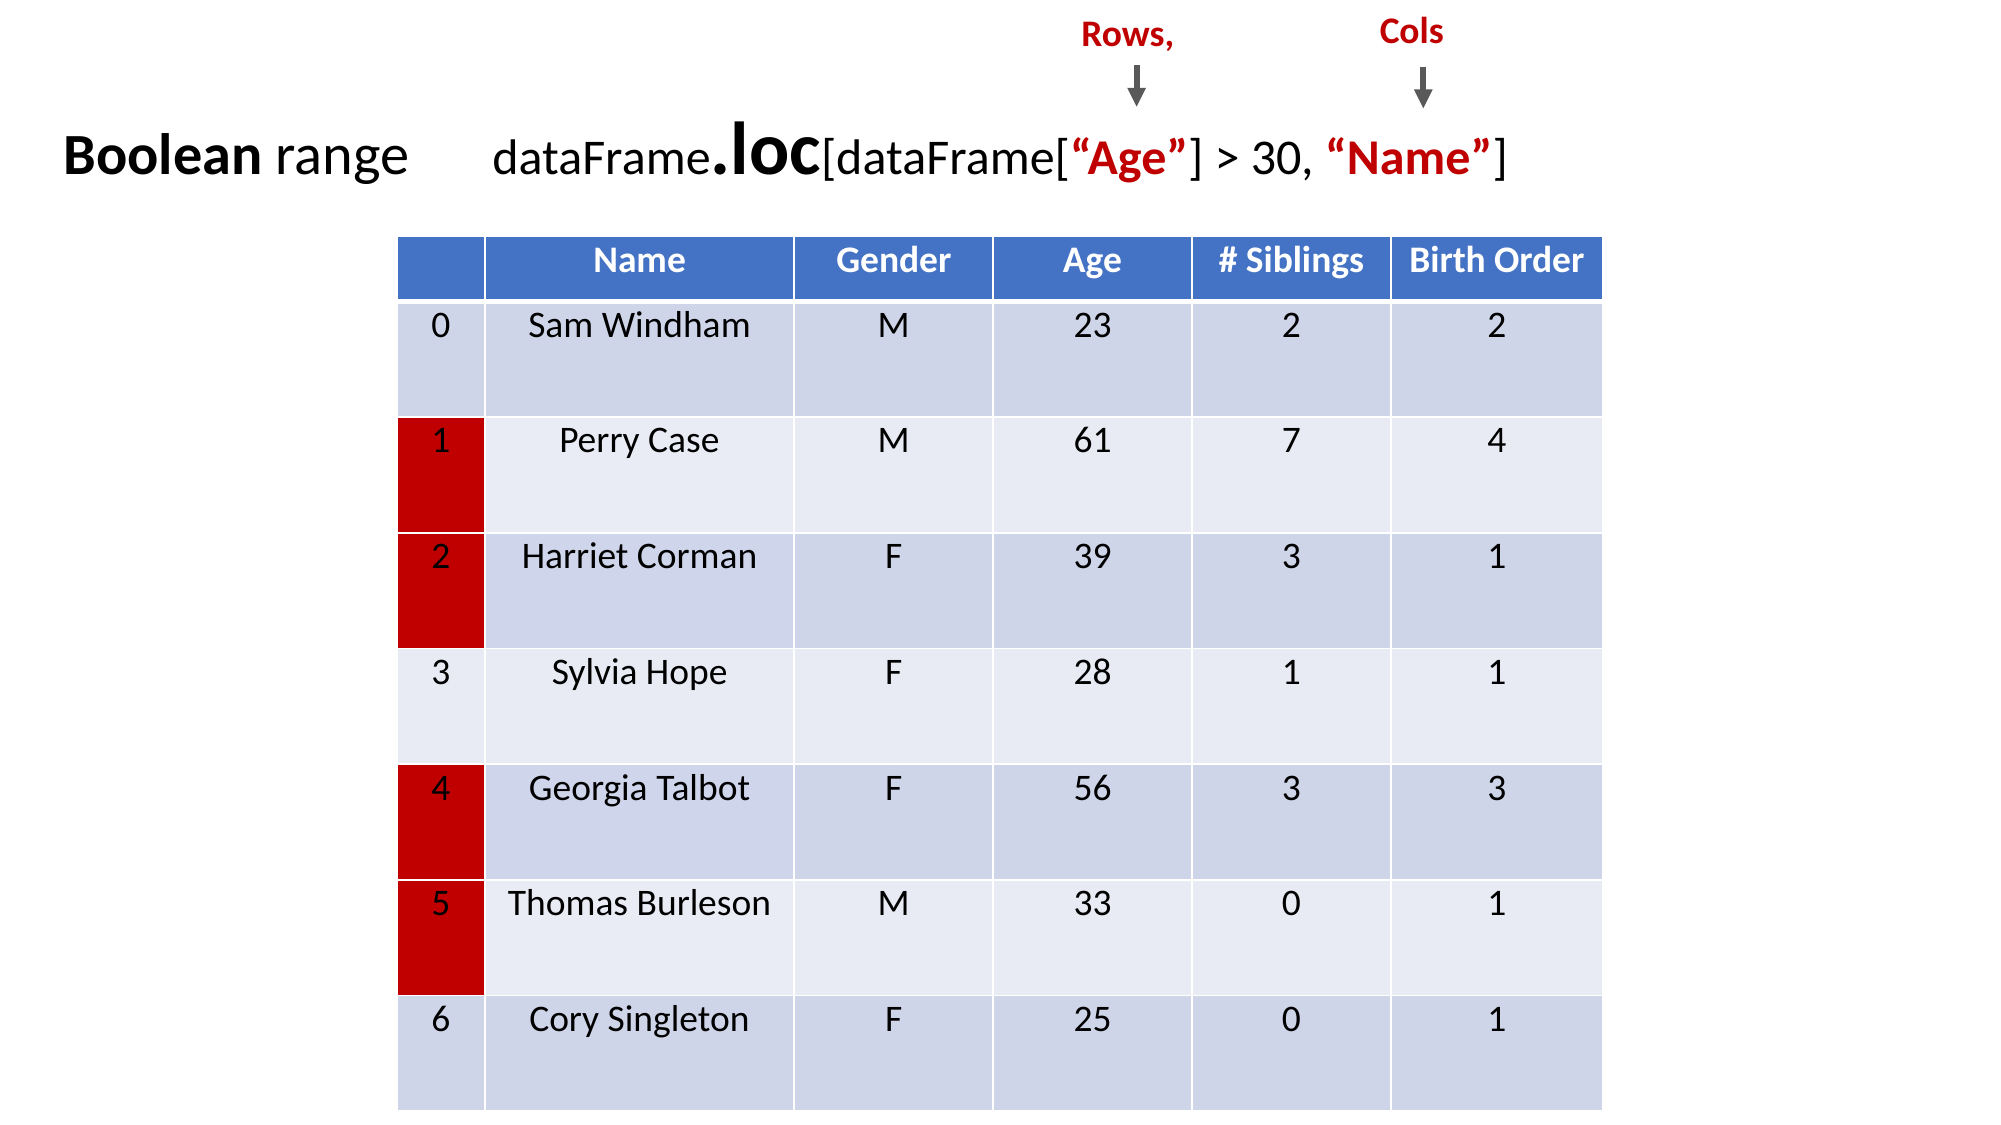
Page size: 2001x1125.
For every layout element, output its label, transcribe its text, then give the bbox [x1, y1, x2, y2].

text_box dataFrame.loc[dataFrame[“Age”] > 30, “Name”] [463, 92, 1537, 197]
table_cell 1 [398, 418, 484, 532]
table_cell 39 [994, 534, 1191, 648]
table_cell 6 [398, 996, 484, 1110]
table_cell 4 [1392, 418, 1602, 532]
table_header # Siblings [1193, 237, 1390, 299]
table_cell F [795, 996, 992, 1110]
table_header Gender [795, 237, 992, 299]
table_cell Thomas Burleson [486, 881, 793, 995]
table_cell 3 [1193, 765, 1390, 879]
text_box Cols [1365, 0, 1479, 59]
table_cell F [795, 534, 992, 648]
table_cell 5 [398, 881, 484, 995]
table_cell Sam Windham [486, 304, 793, 416]
table_cell Perry Case [486, 418, 793, 532]
table_cell 4 [398, 765, 484, 879]
table_cell 23 [994, 304, 1191, 416]
table_cell 7 [1193, 418, 1390, 532]
table_cell 33 [994, 881, 1191, 995]
table_cell F [795, 765, 992, 879]
table_header [398, 237, 484, 299]
table_cell 56 [994, 765, 1191, 879]
table_cell 1 [1193, 649, 1390, 763]
table_cell 25 [994, 996, 1191, 1110]
table_cell M [795, 881, 992, 995]
table_cell 0 [1193, 881, 1390, 995]
table_cell 0 [398, 304, 484, 416]
table_cell 2 [1193, 304, 1390, 416]
table_cell 1 [1392, 534, 1602, 648]
table_cell 1 [1392, 996, 1602, 1110]
text_box Boolean range [49, 108, 440, 194]
table_cell M [795, 304, 992, 416]
table_cell 61 [994, 418, 1191, 532]
table_cell 3 [1392, 765, 1602, 879]
table_cell 2 [398, 534, 484, 648]
table_cell 2 [1392, 304, 1602, 416]
table_cell Harriet Corman [486, 534, 793, 648]
text_box Rows, [1066, 2, 1192, 62]
table_cell Cory Singleton [486, 996, 793, 1110]
table_header Birth Order [1392, 237, 1602, 299]
table_cell 3 [398, 649, 484, 763]
table_cell 28 [994, 649, 1191, 763]
table_header Name [486, 237, 793, 299]
table_cell M [795, 418, 992, 532]
table_cell Sylvia Hope [486, 649, 793, 763]
table_cell F [795, 649, 992, 763]
table_header Age [994, 237, 1191, 299]
table_cell 1 [1392, 881, 1602, 995]
table_cell 0 [1193, 996, 1390, 1110]
table_cell Georgia Talbot [486, 765, 793, 879]
table_cell 1 [1392, 649, 1602, 763]
table_cell 3 [1193, 534, 1390, 648]
